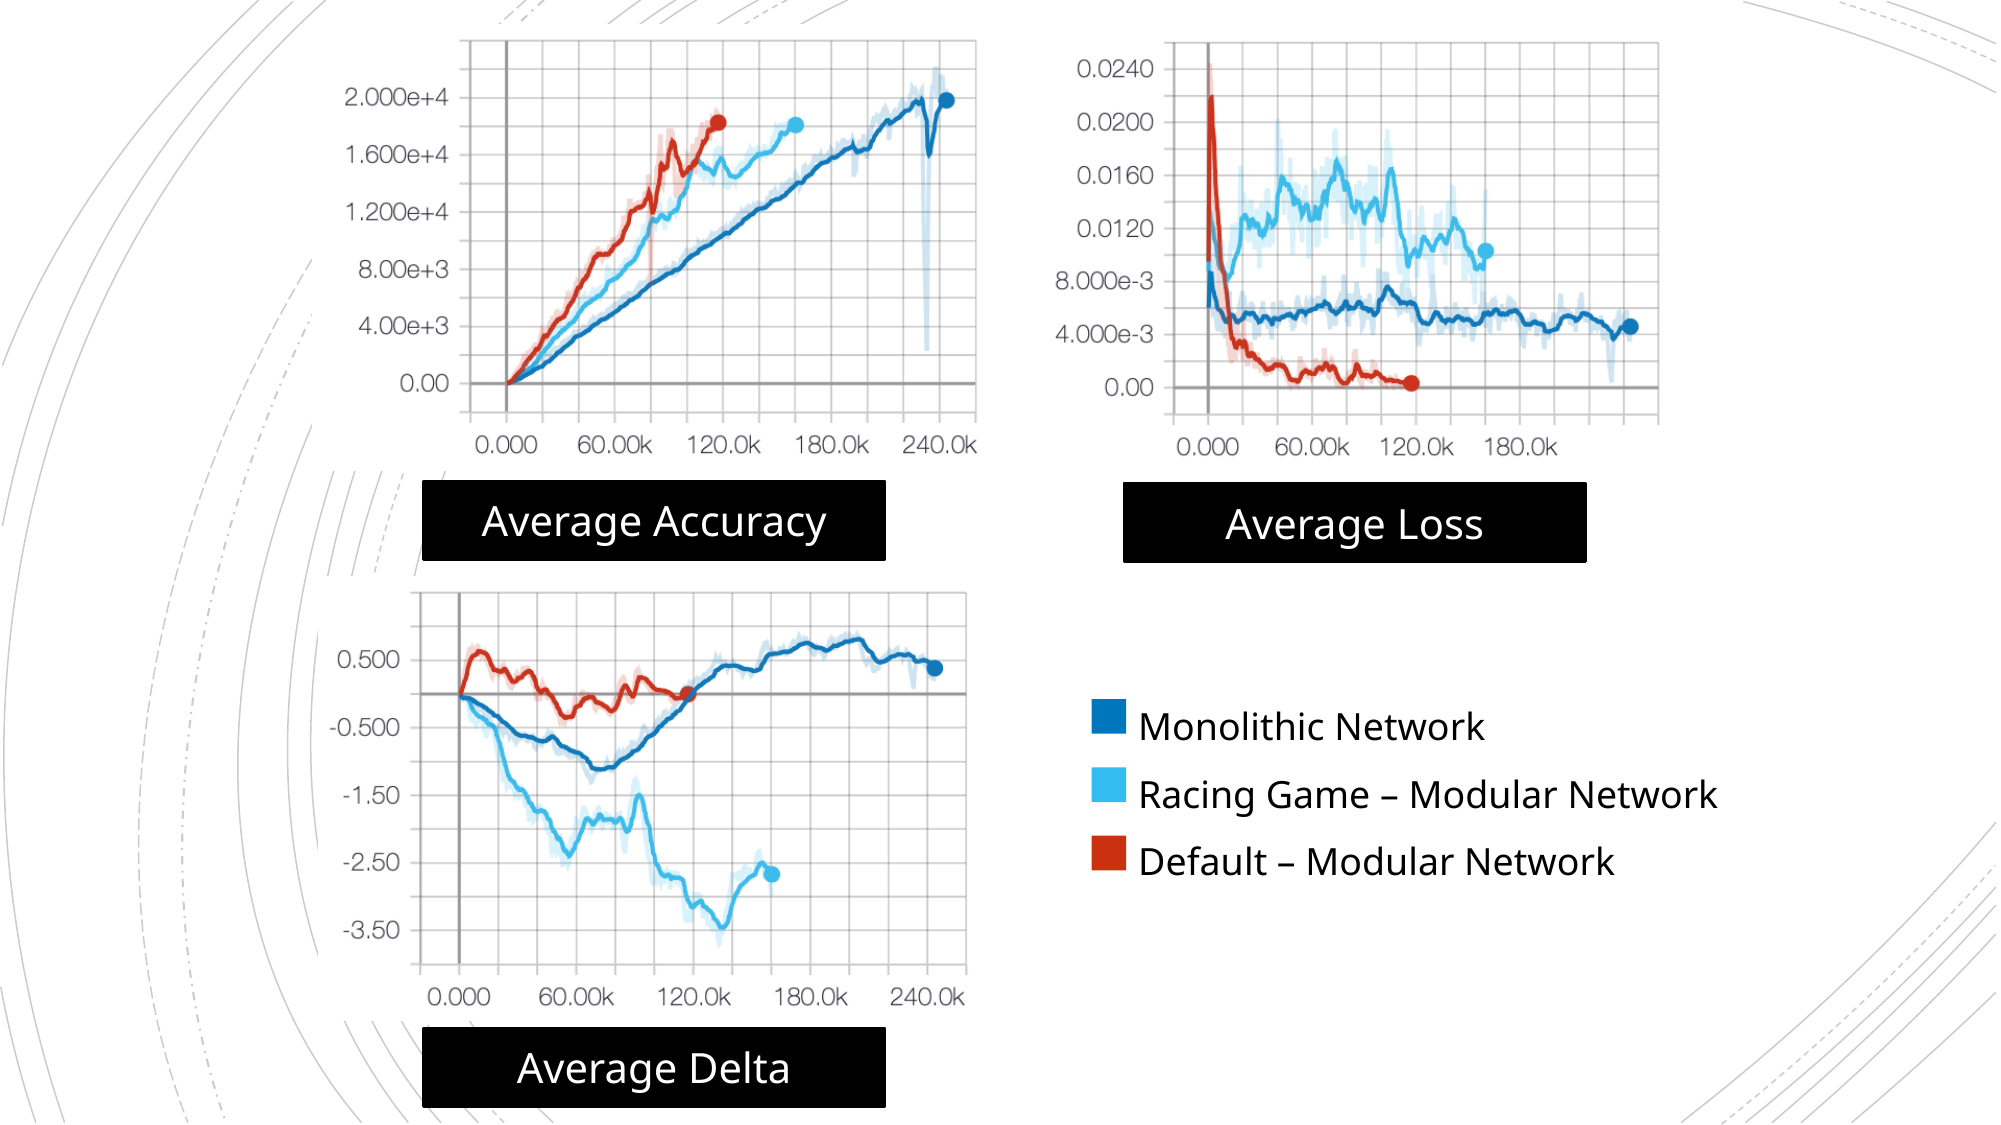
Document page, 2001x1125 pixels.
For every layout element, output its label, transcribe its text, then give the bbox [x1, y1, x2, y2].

picture [318, 576, 990, 1021]
picture [1035, 24, 1674, 471]
text_box Monolithic Network Racing Game – Modular Network Default – Modular Network [1123, 673, 1734, 891]
text_box [1090, 766, 1127, 803]
text_box Average Loss [1123, 482, 1587, 563]
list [312, 24, 997, 471]
text_box [1090, 834, 1127, 872]
text_box Average Delta [422, 1027, 886, 1108]
text_box Average Accuracy [422, 480, 886, 561]
text_box [1090, 698, 1127, 735]
